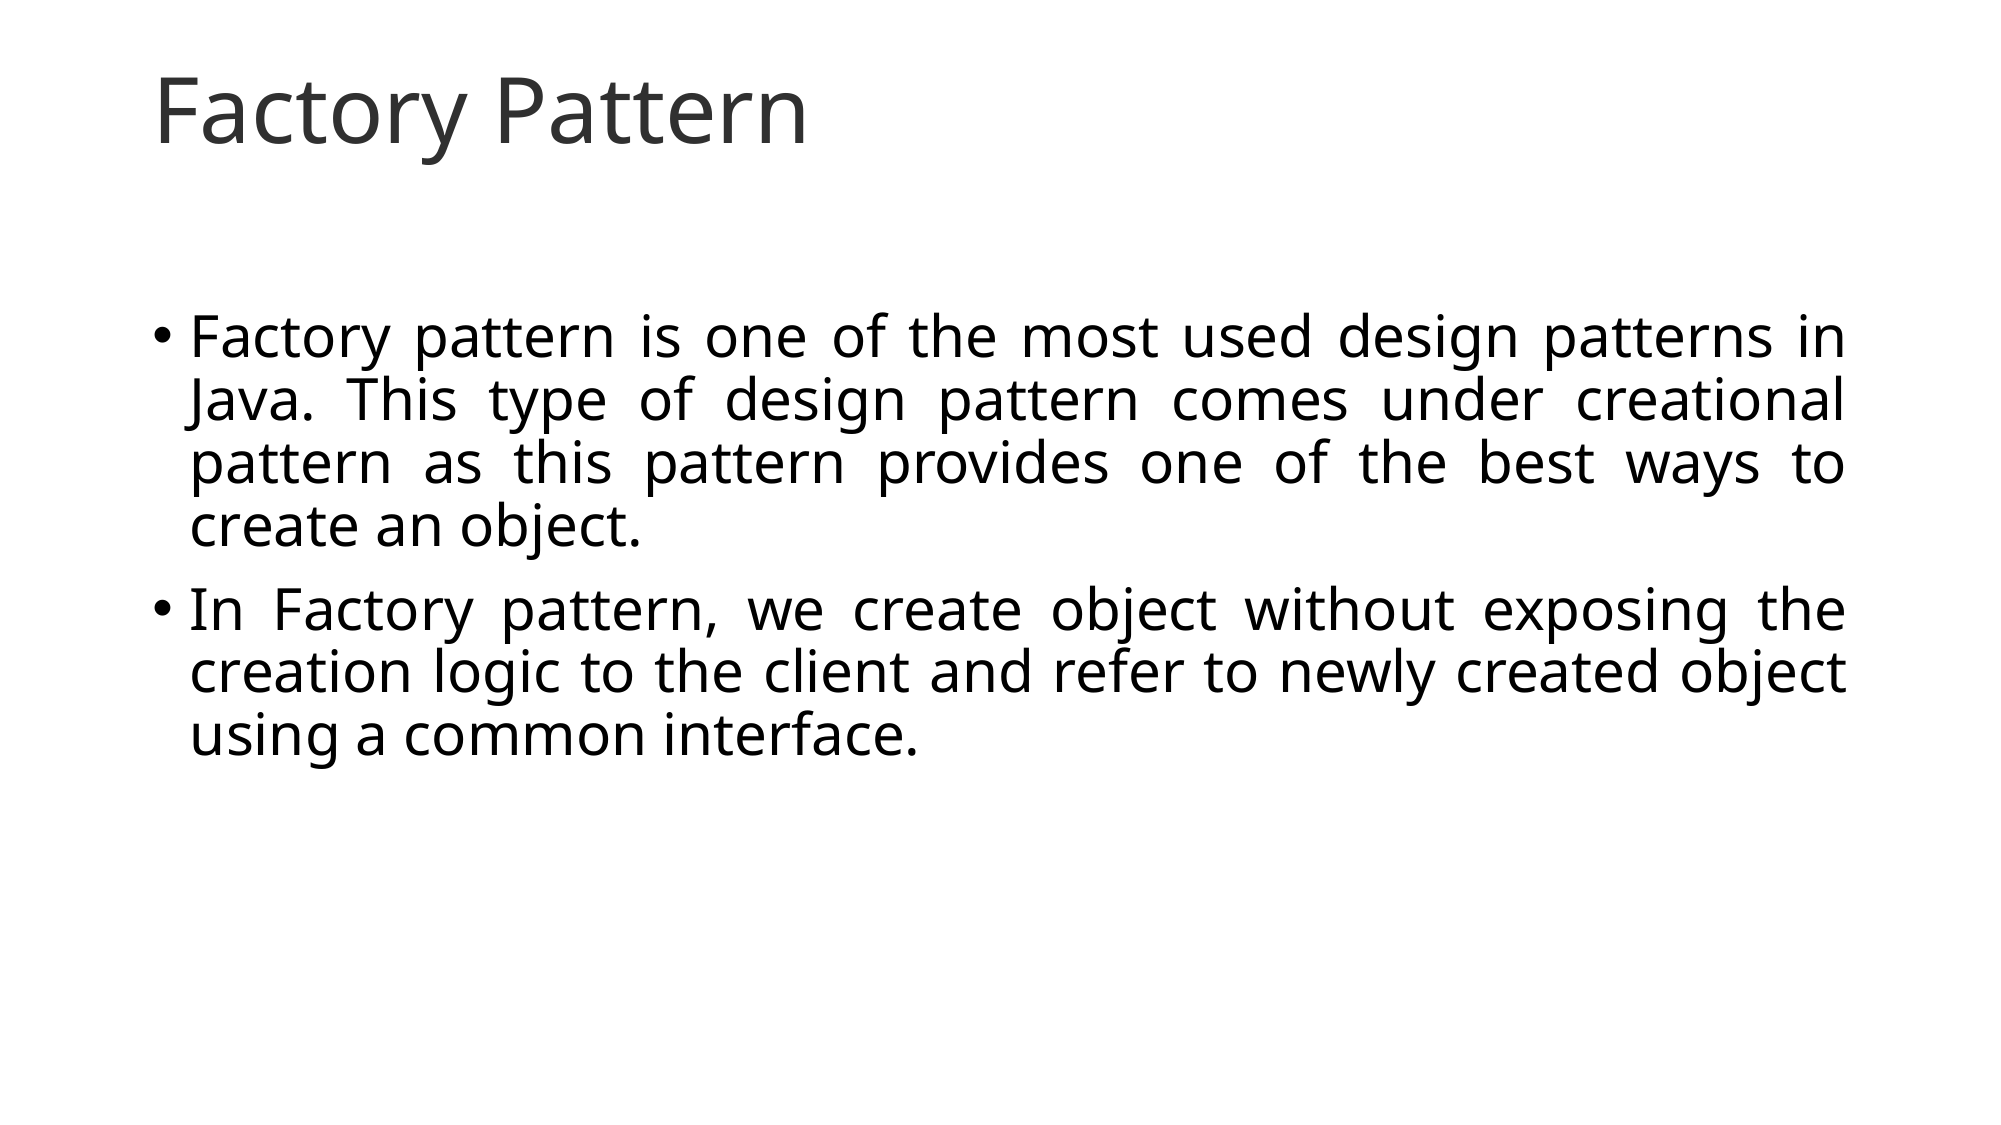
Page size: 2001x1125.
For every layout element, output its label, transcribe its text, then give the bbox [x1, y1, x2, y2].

list Factory pattern is one of the most used design patterns in Java. This type of design pattern comes under creational pattern as this pattern provides one of the best ways to create an object. In Factory pattern, we create object without exposing the creation logic to the client and refer to newly created object using a common interface. [137, 299, 1863, 1014]
title Factory Pattern [137, 59, 1863, 278]
